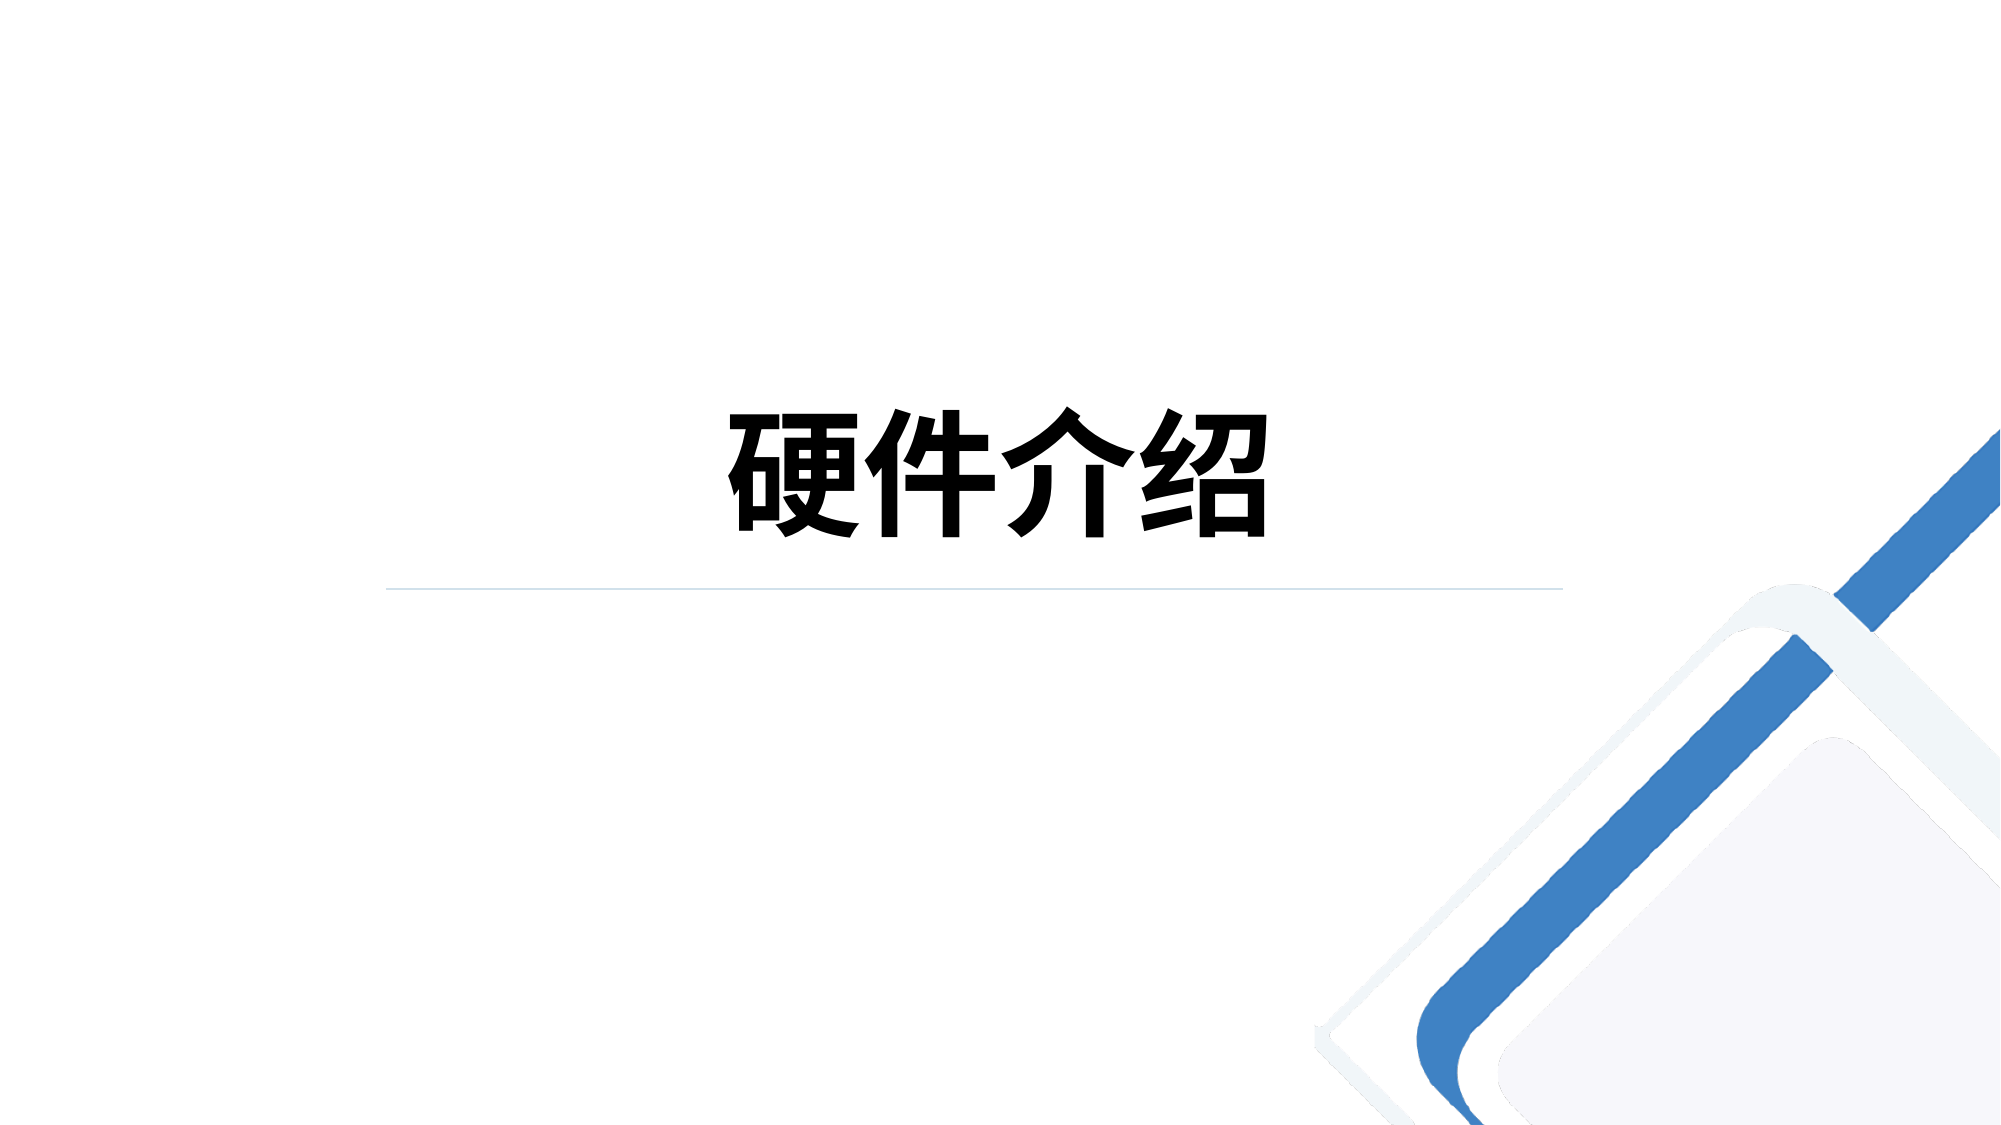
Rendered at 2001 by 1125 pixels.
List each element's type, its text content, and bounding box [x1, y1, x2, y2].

title 硬件介绍 [385, 359, 1614, 563]
picture [1314, 2, 2001, 1123]
